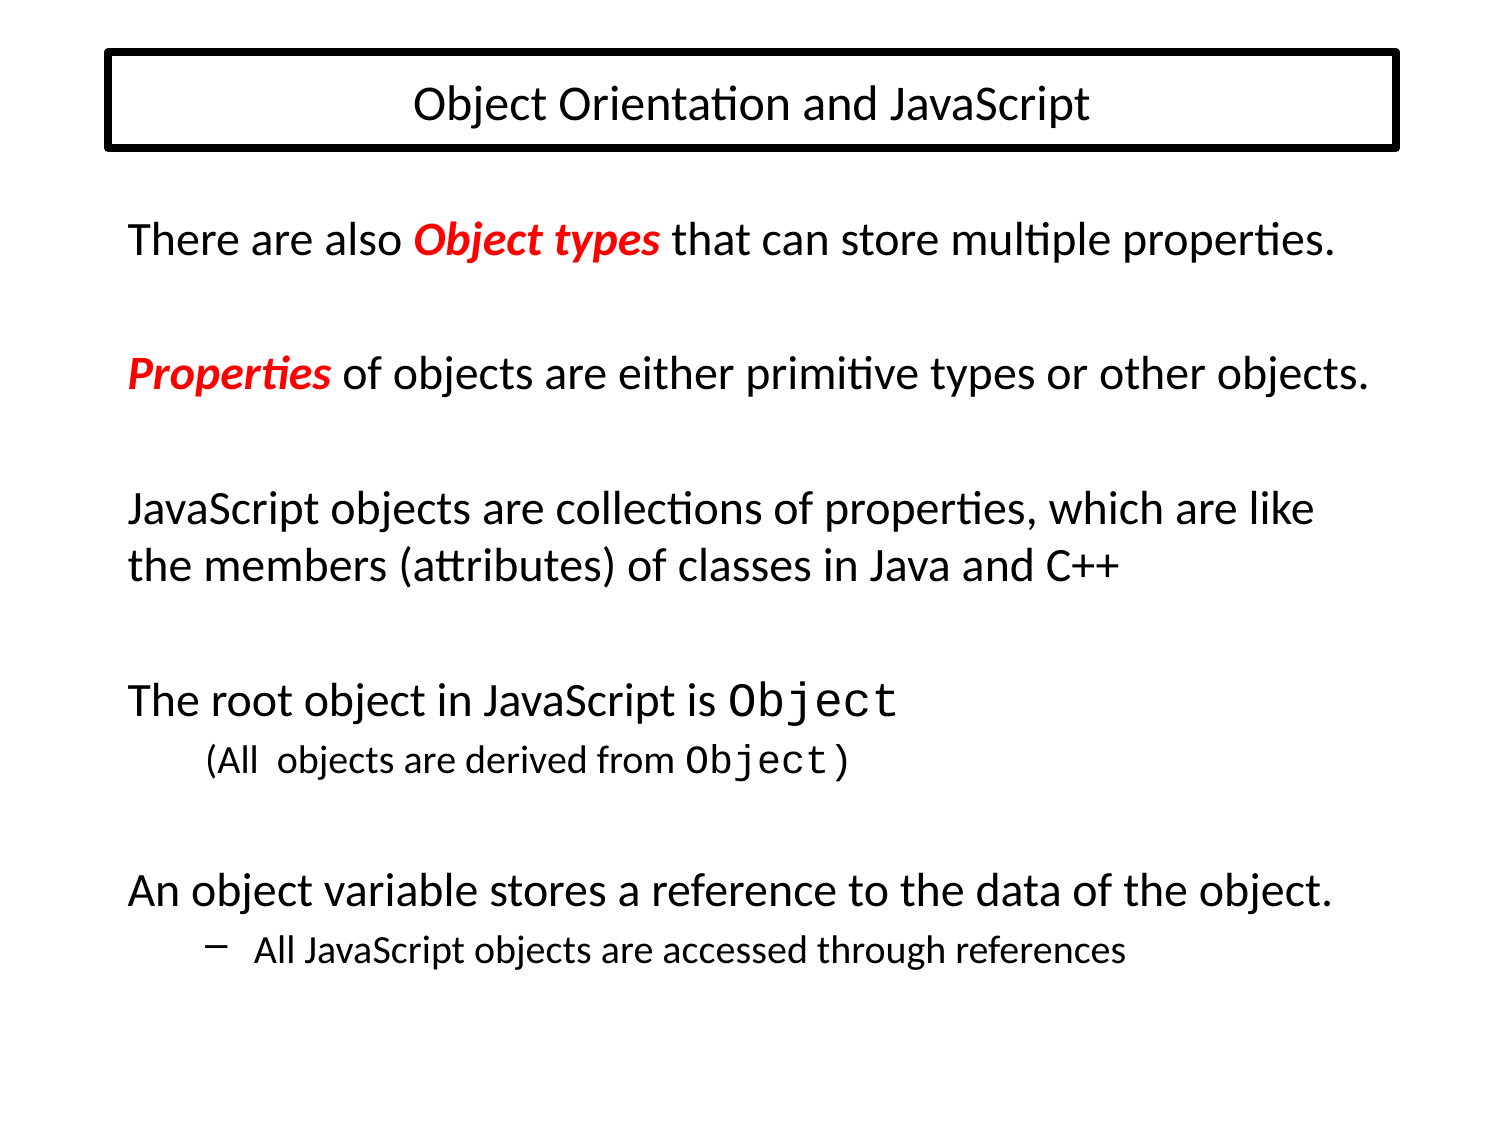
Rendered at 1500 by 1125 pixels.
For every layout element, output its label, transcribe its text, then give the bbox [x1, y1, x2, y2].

list There are also Object types that can store multiple properties. Properties of objects are either primitive types or other objects. JavaScript objects are collections of properties, which are like the members (attributes) of classes in Java and C++ The root object in JavaScript is Object (All objects are derived from Object) An object variable stores a reference to the data of the object. All JavaScript objects are accessed through references [112, 200, 1388, 1025]
title Object Orientation and JavaScript [104, 48, 1400, 152]
